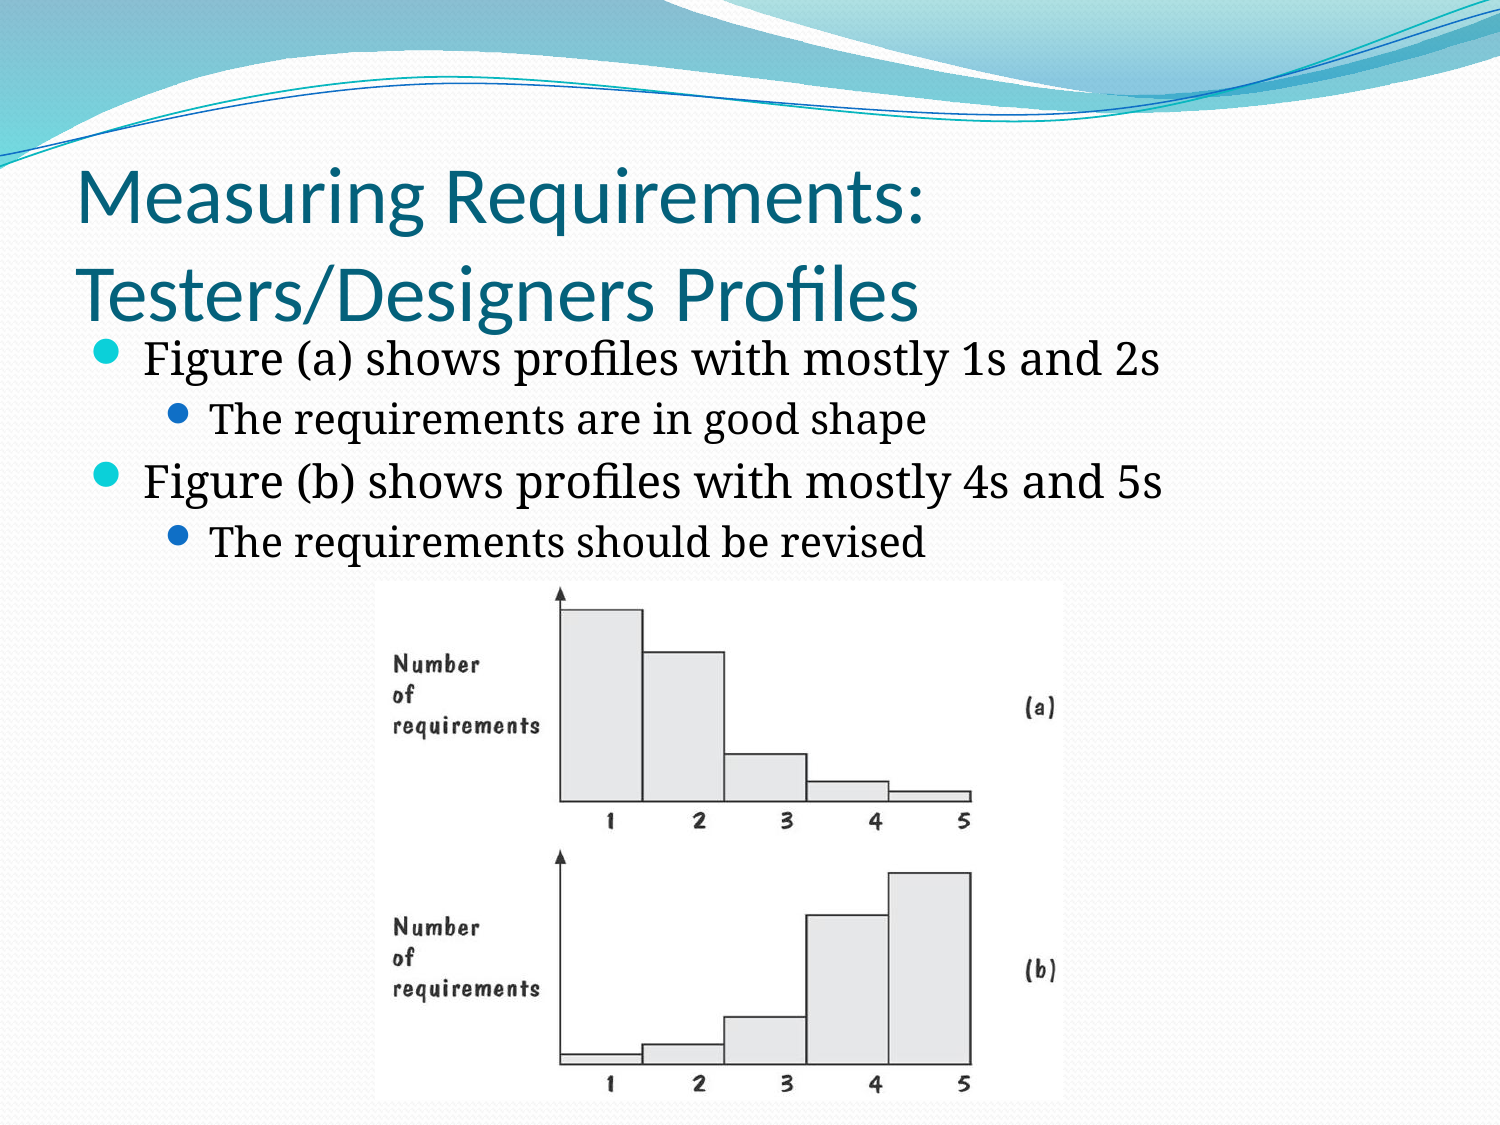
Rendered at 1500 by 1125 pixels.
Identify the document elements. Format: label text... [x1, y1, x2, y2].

picture [374, 581, 1063, 1101]
title Measuring Requirements: Testers/Designers Profiles [75, 133, 1423, 322]
list Figure (a) shows profiles with mostly 1s and 2s The requirements are in good shape Figure (b) shows profiles with mostly 4s and 5s The requirements should be revised [75, 322, 1423, 1088]
